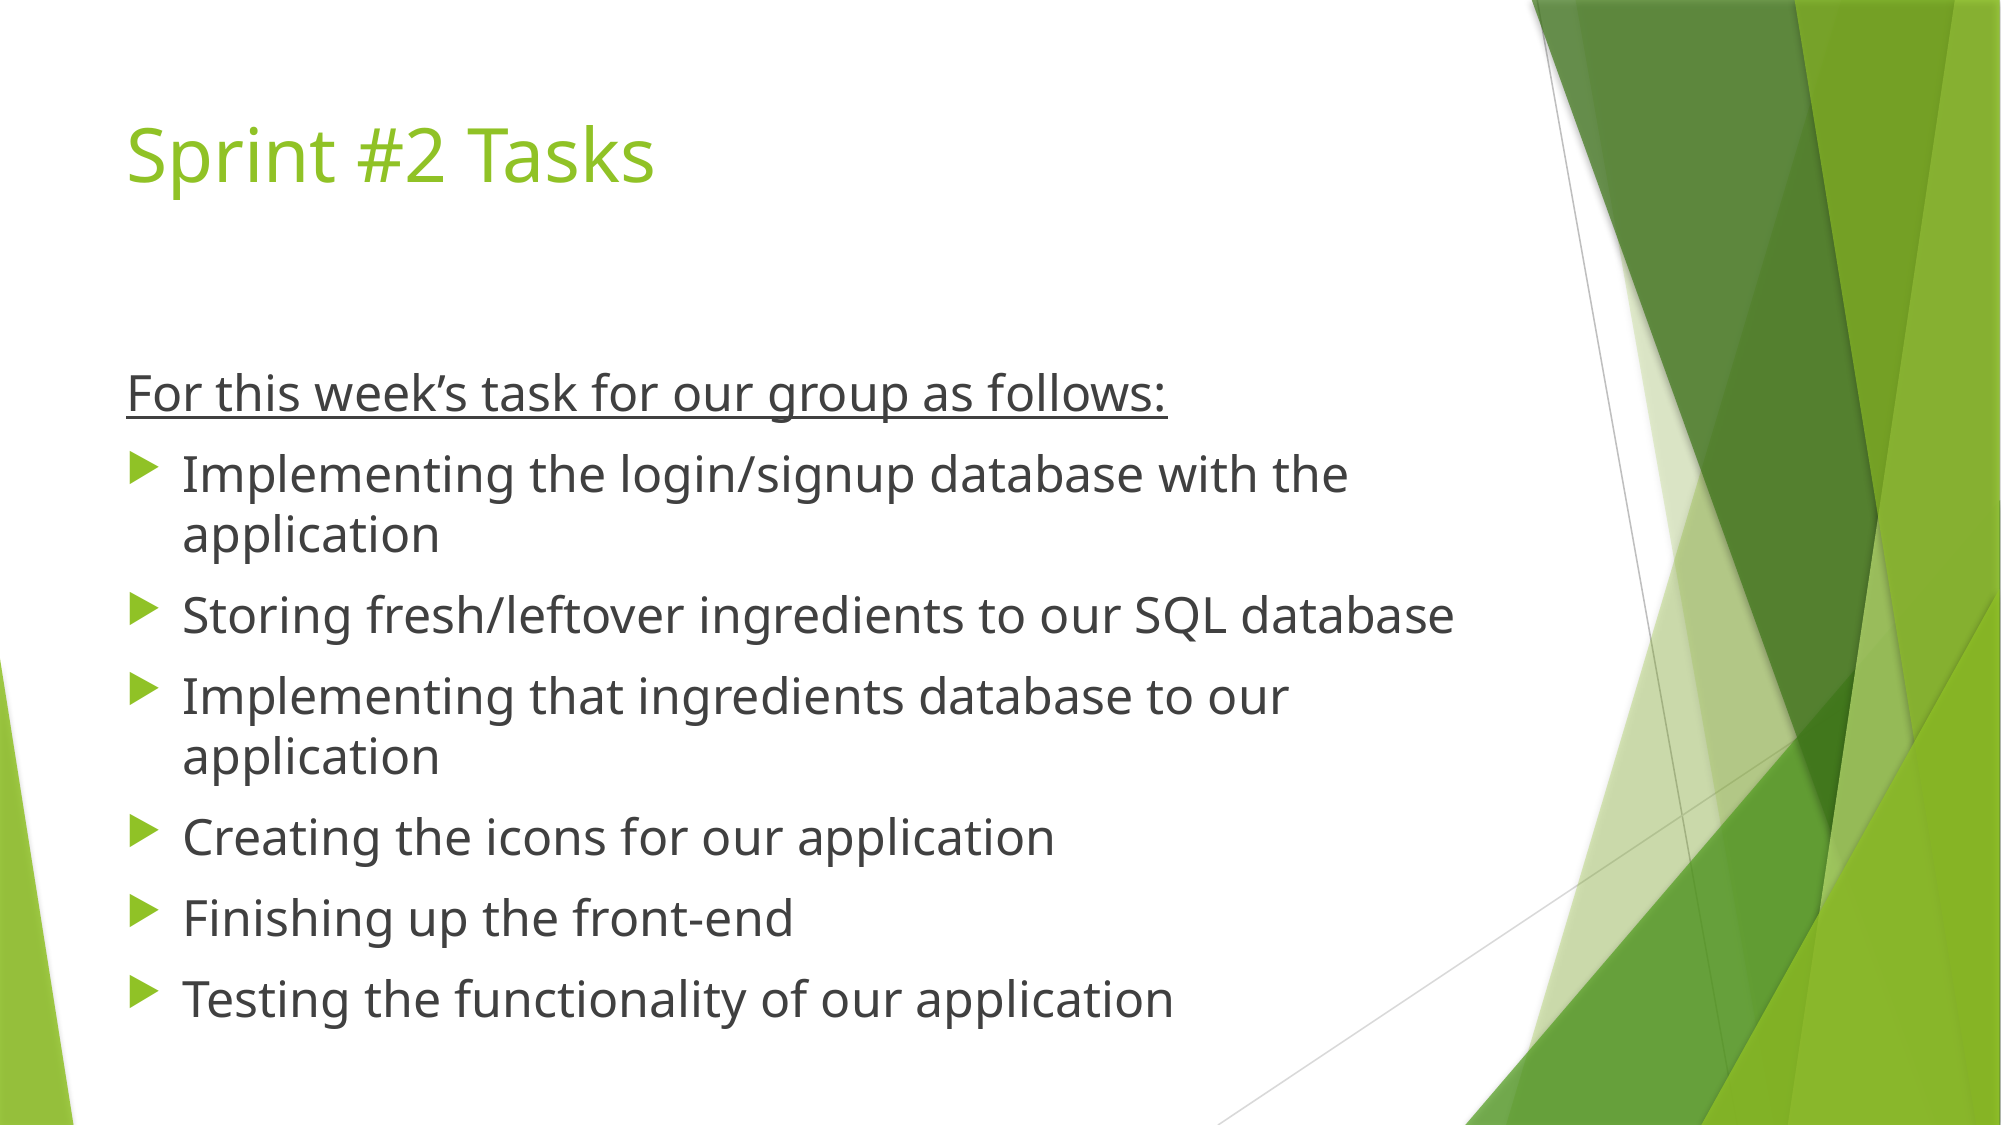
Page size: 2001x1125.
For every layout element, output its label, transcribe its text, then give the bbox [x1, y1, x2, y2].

title Sprint #2 Tasks [111, 99, 1522, 317]
list For this week’s task for our group as follows: Implementing the login/signup database with the application Storing fresh/leftover ingredients to our SQL database Implementing that ingredients database to our application Creating the icons for our application Finishing up the front-end Testing the functionality of our application [111, 354, 1522, 992]
